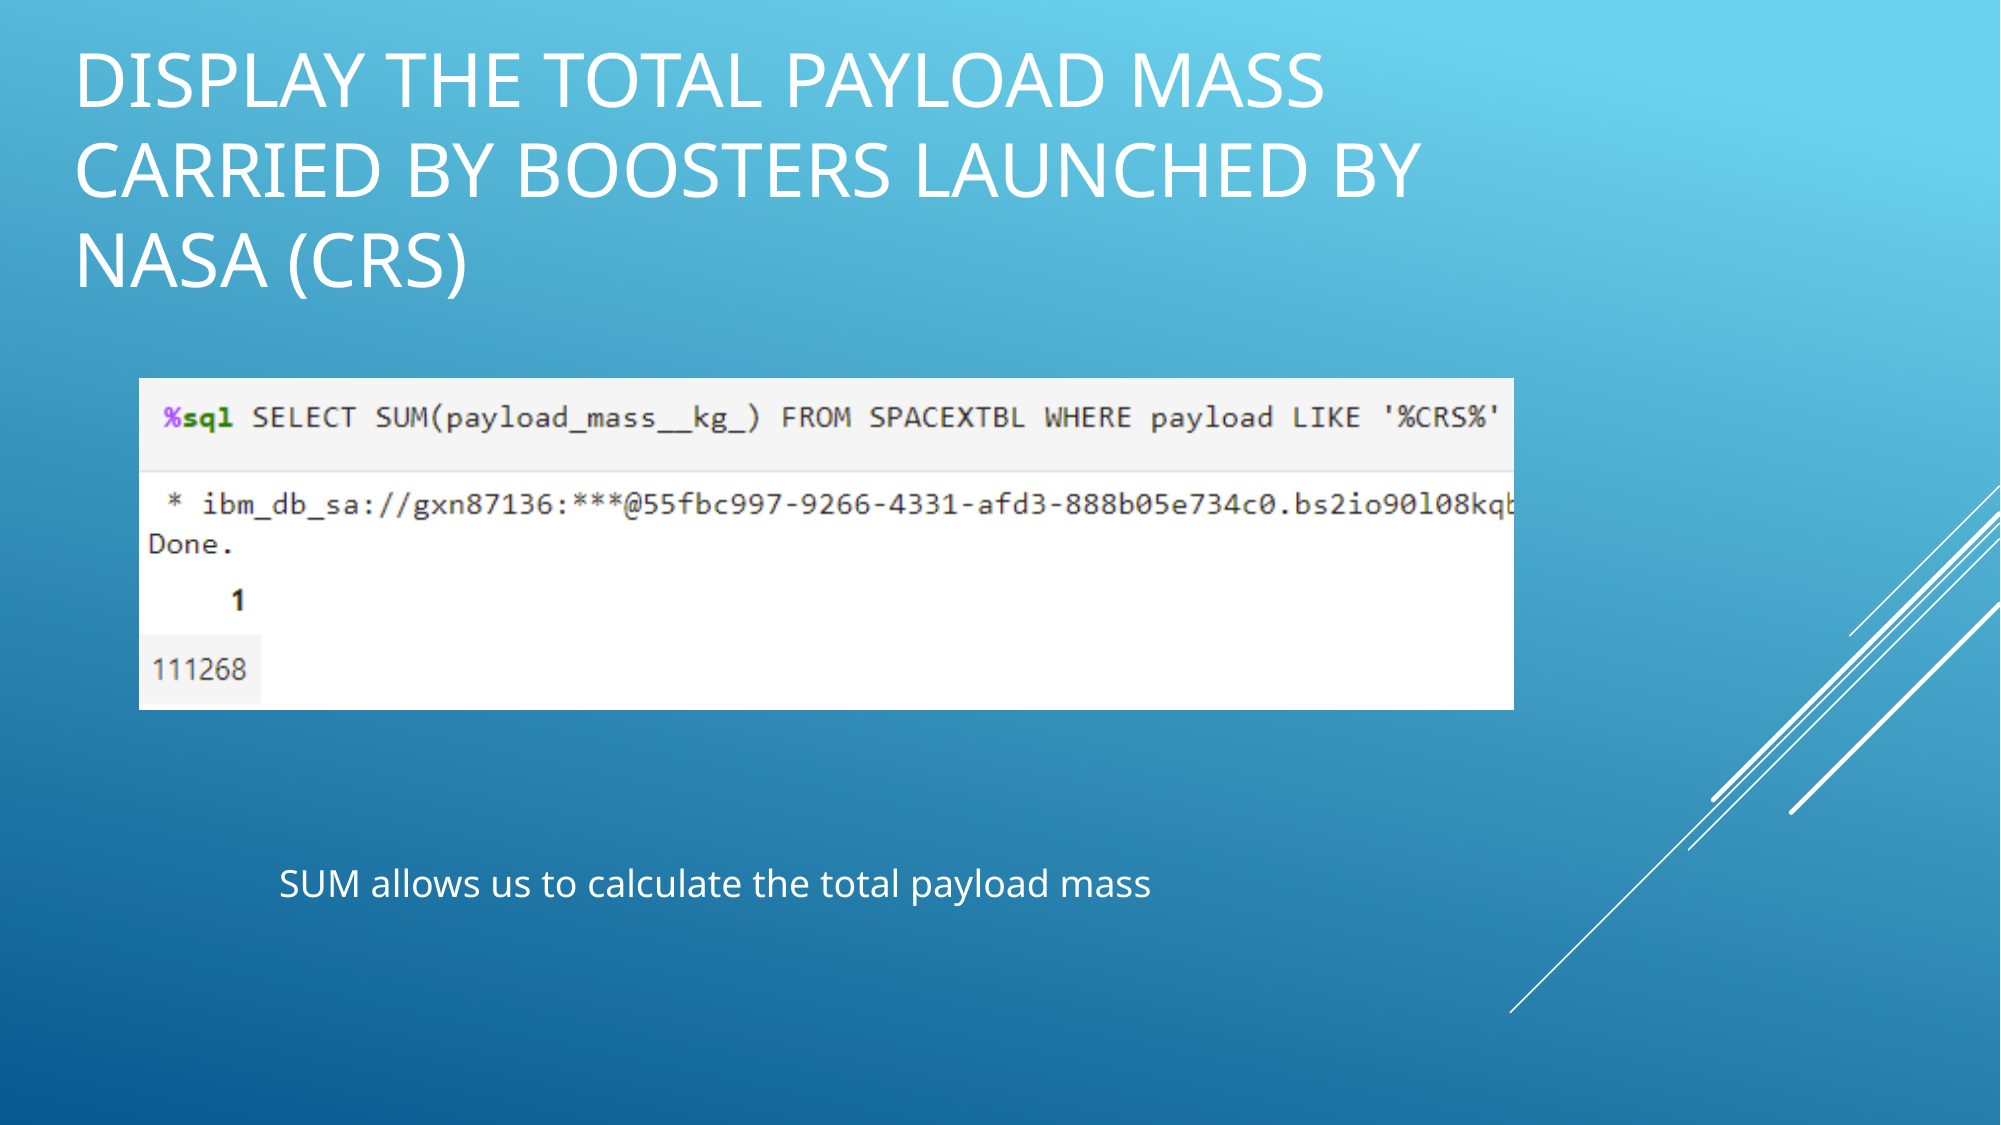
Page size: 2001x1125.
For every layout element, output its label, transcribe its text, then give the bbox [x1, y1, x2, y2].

picture [139, 378, 1514, 710]
text_box SUM allows us to calculate the total payload mass [264, 852, 1329, 913]
title Display the total payload mass carried by boosters launched by NASA (CRS) [58, 44, 1459, 292]
